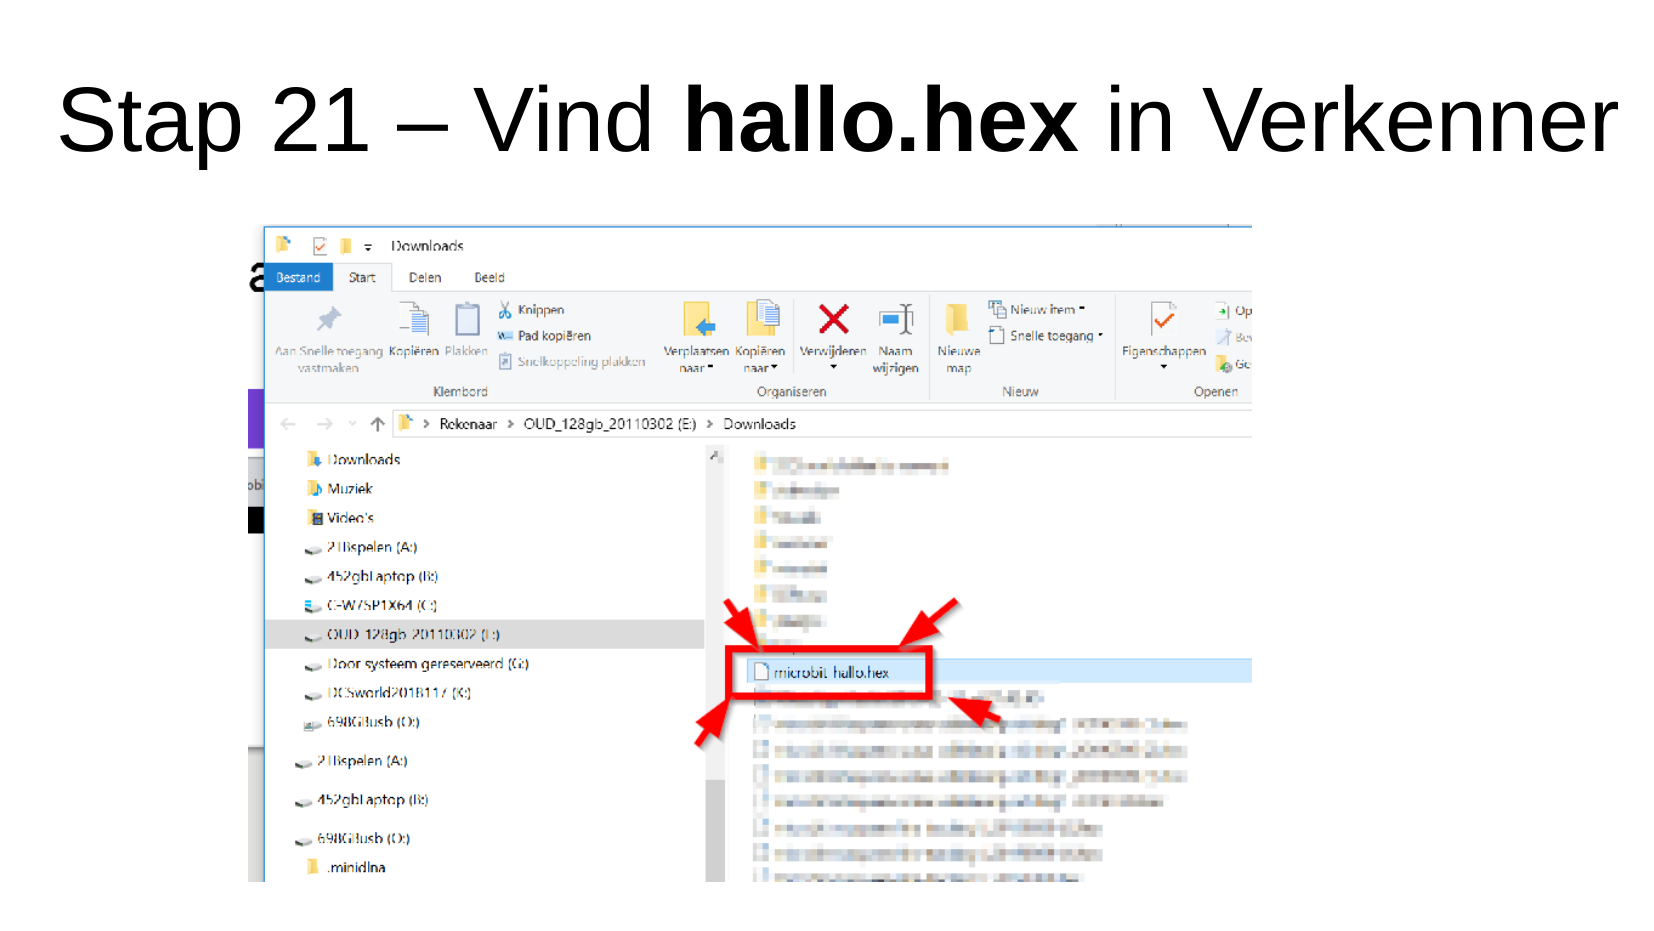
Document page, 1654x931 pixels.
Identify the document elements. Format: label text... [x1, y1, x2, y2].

text_box Stap 21 – Vind hallo.hex in Verkenner [5, 37, 1654, 192]
picture [247, 224, 1252, 883]
